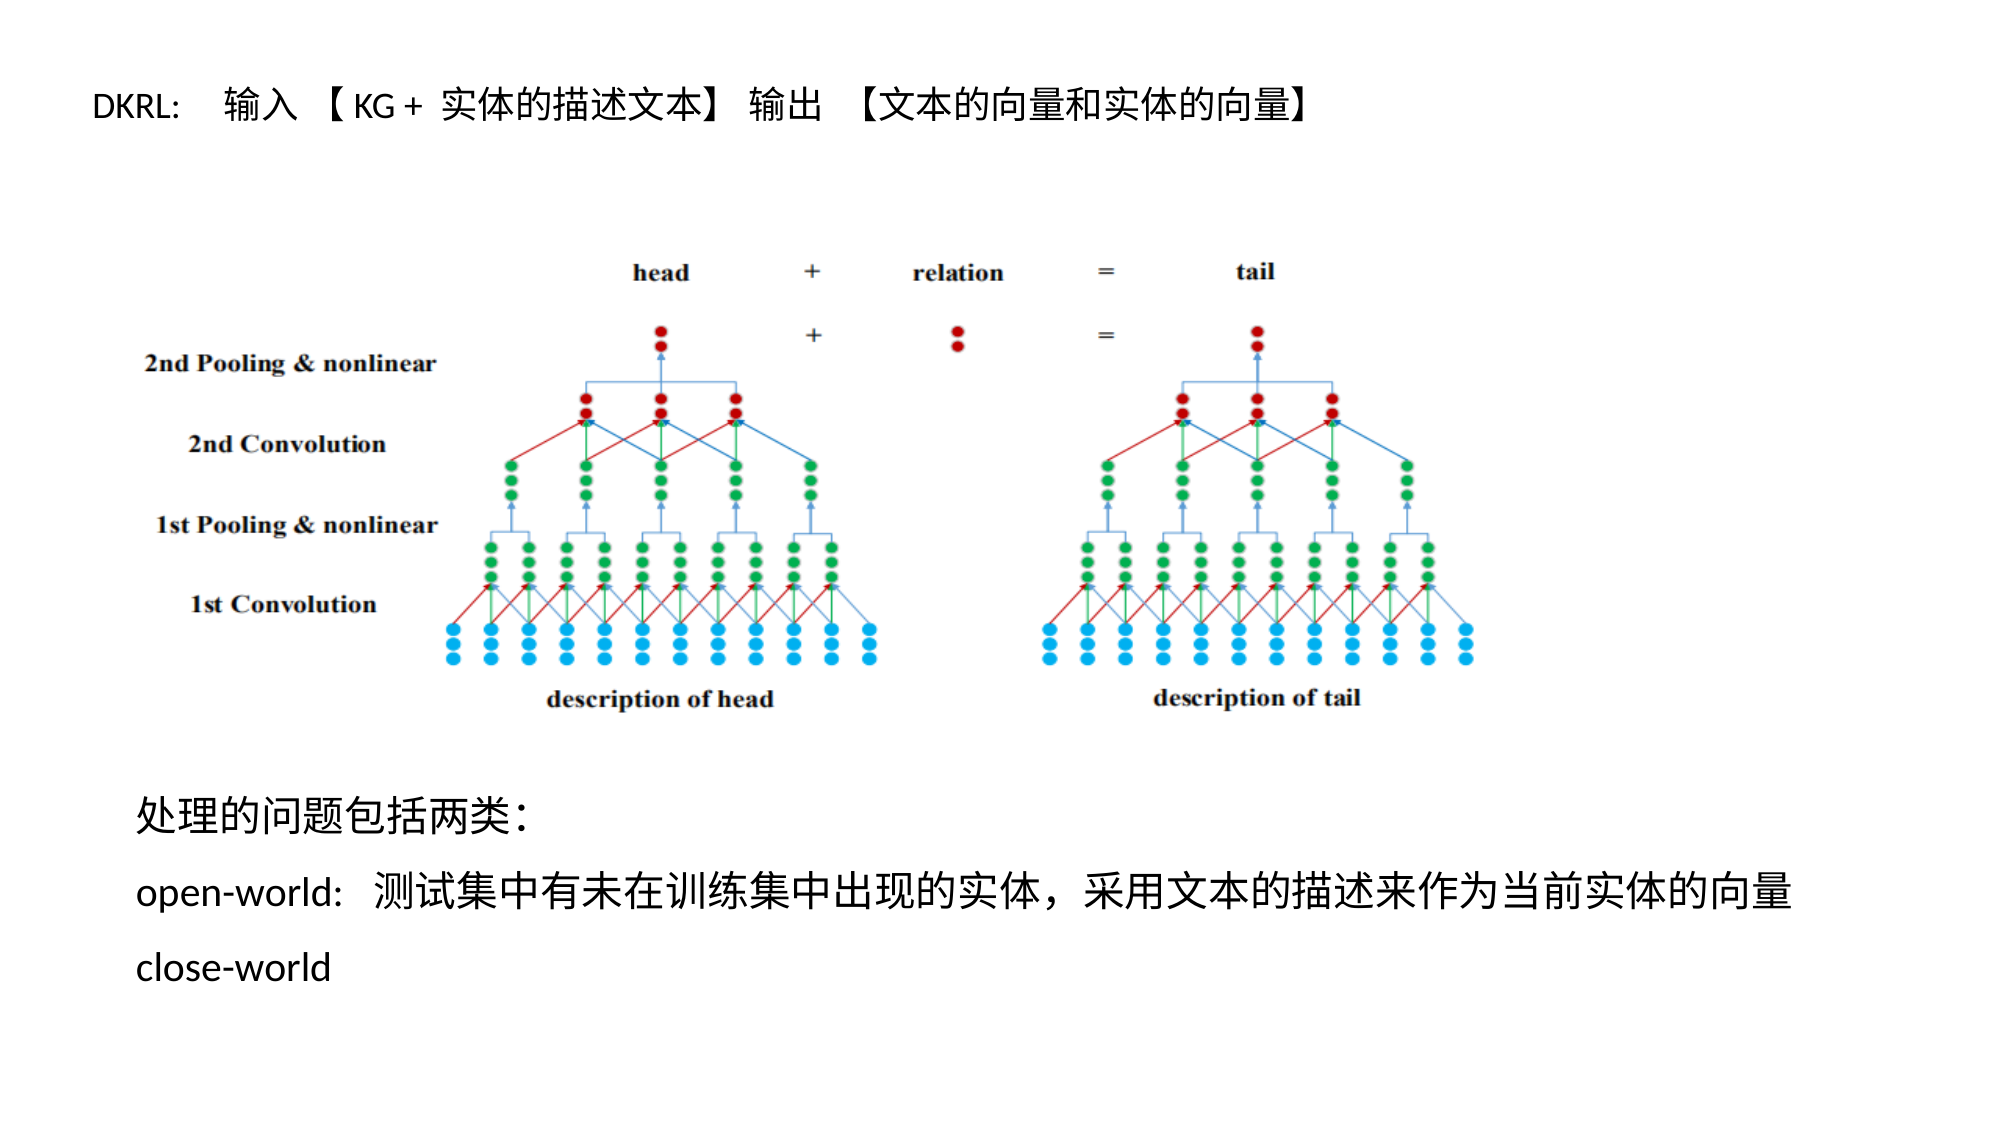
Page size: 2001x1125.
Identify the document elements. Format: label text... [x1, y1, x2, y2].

picture [104, 214, 1624, 742]
text_box 处理的问题包括两类： open-world: 测试集中有未在训练集中出现的实体，采用文本的描述来作为当前实体的向量 close-world [121, 757, 1862, 998]
text_box DKRL: 输入 【KG + 实体的描述文本】 输出 【文本的向量和实体的向量】 [77, 73, 1495, 133]
